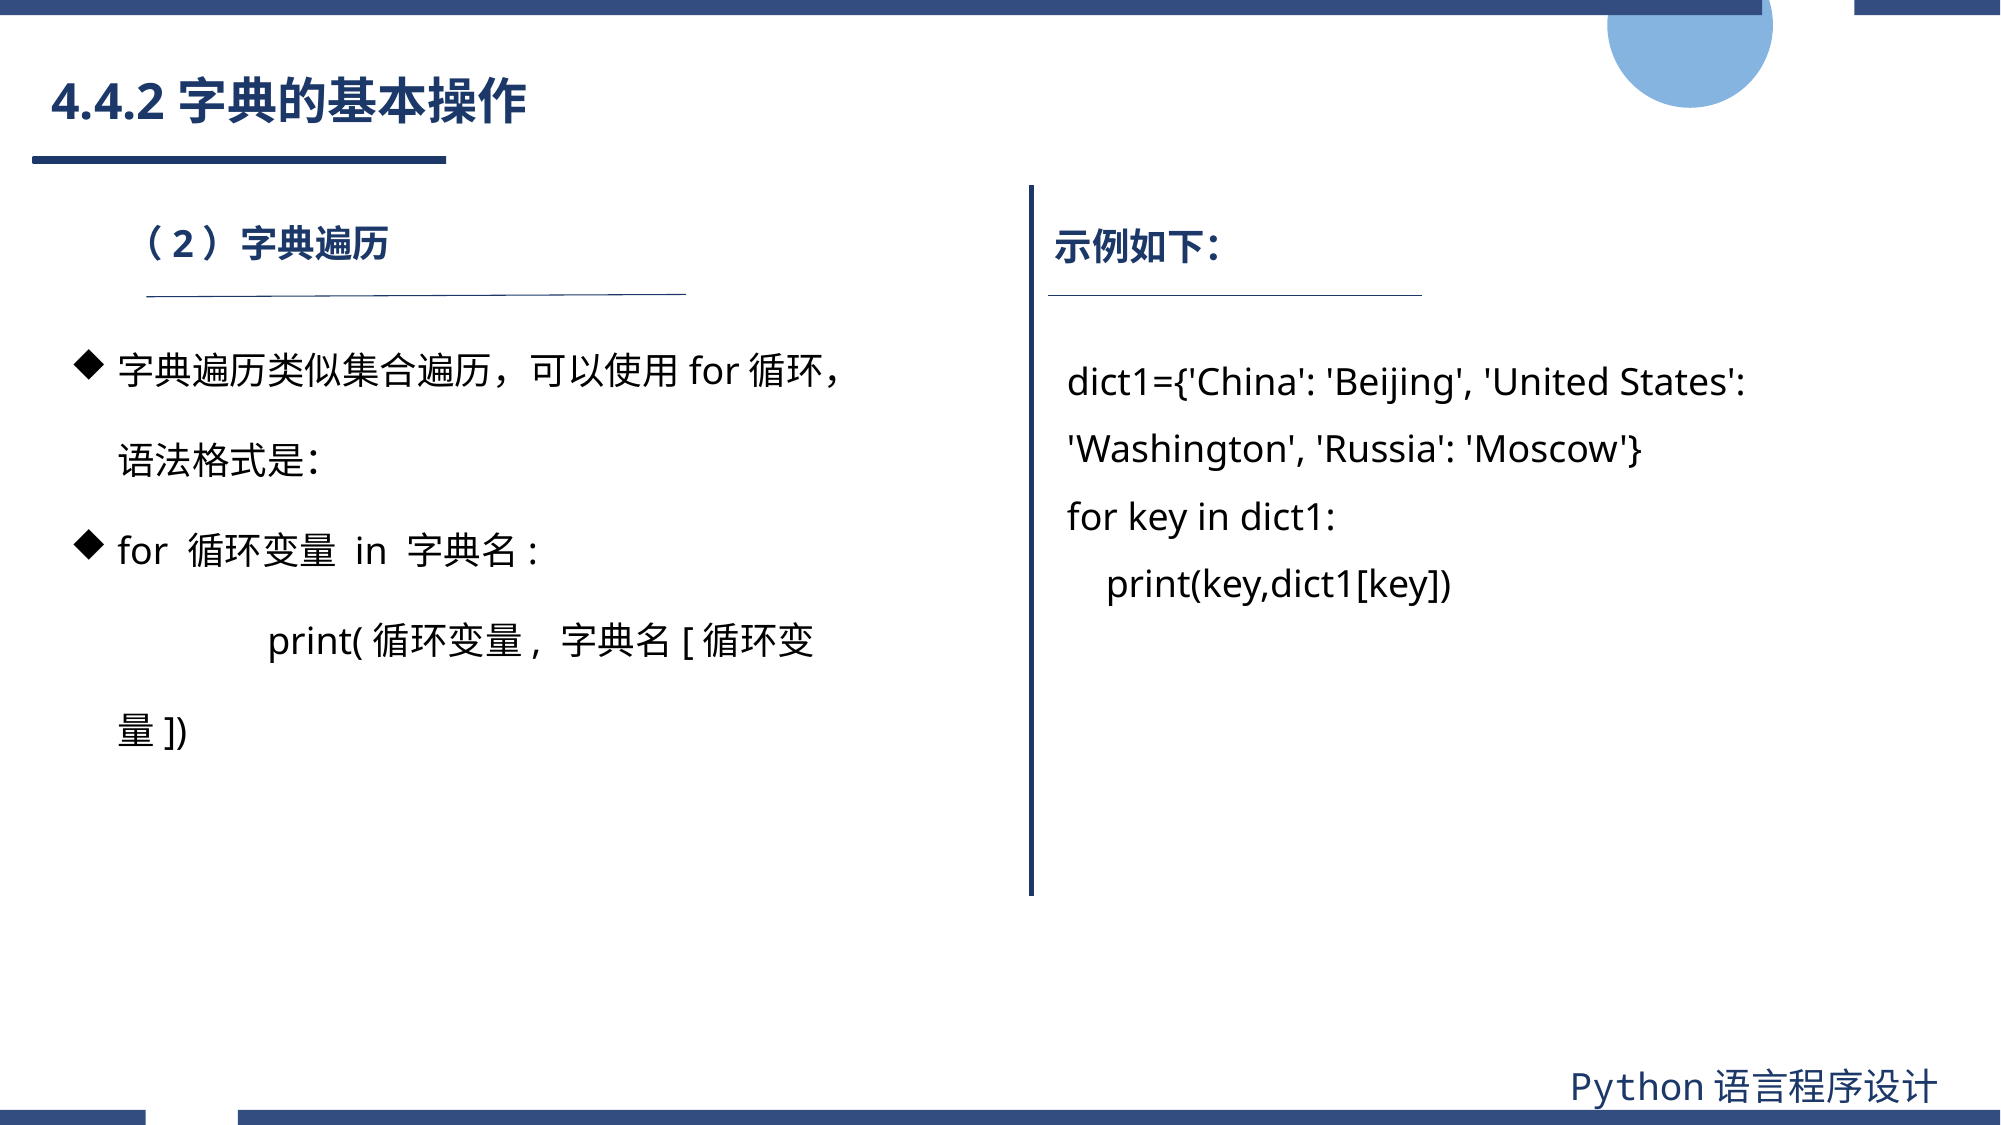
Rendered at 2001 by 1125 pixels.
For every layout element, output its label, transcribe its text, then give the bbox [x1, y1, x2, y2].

title 4.4.2字典的基本操作 [36, 61, 943, 146]
text_box 示例如下： [1040, 215, 1550, 276]
text_box （2）字典遍历 [111, 212, 621, 273]
text_box 字典遍历类似集合遍历，可以使用for循环，语法格式是： for 循环变量 in 字典名: print(循环变量, 字典名[循环变量]) [55, 294, 889, 760]
text_box dict1={'China': 'Beijing', 'United States': 'Washington', 'Russia': 'Moscow'} for key in dict1: print(key,dict1[key]) [1052, 327, 1950, 613]
